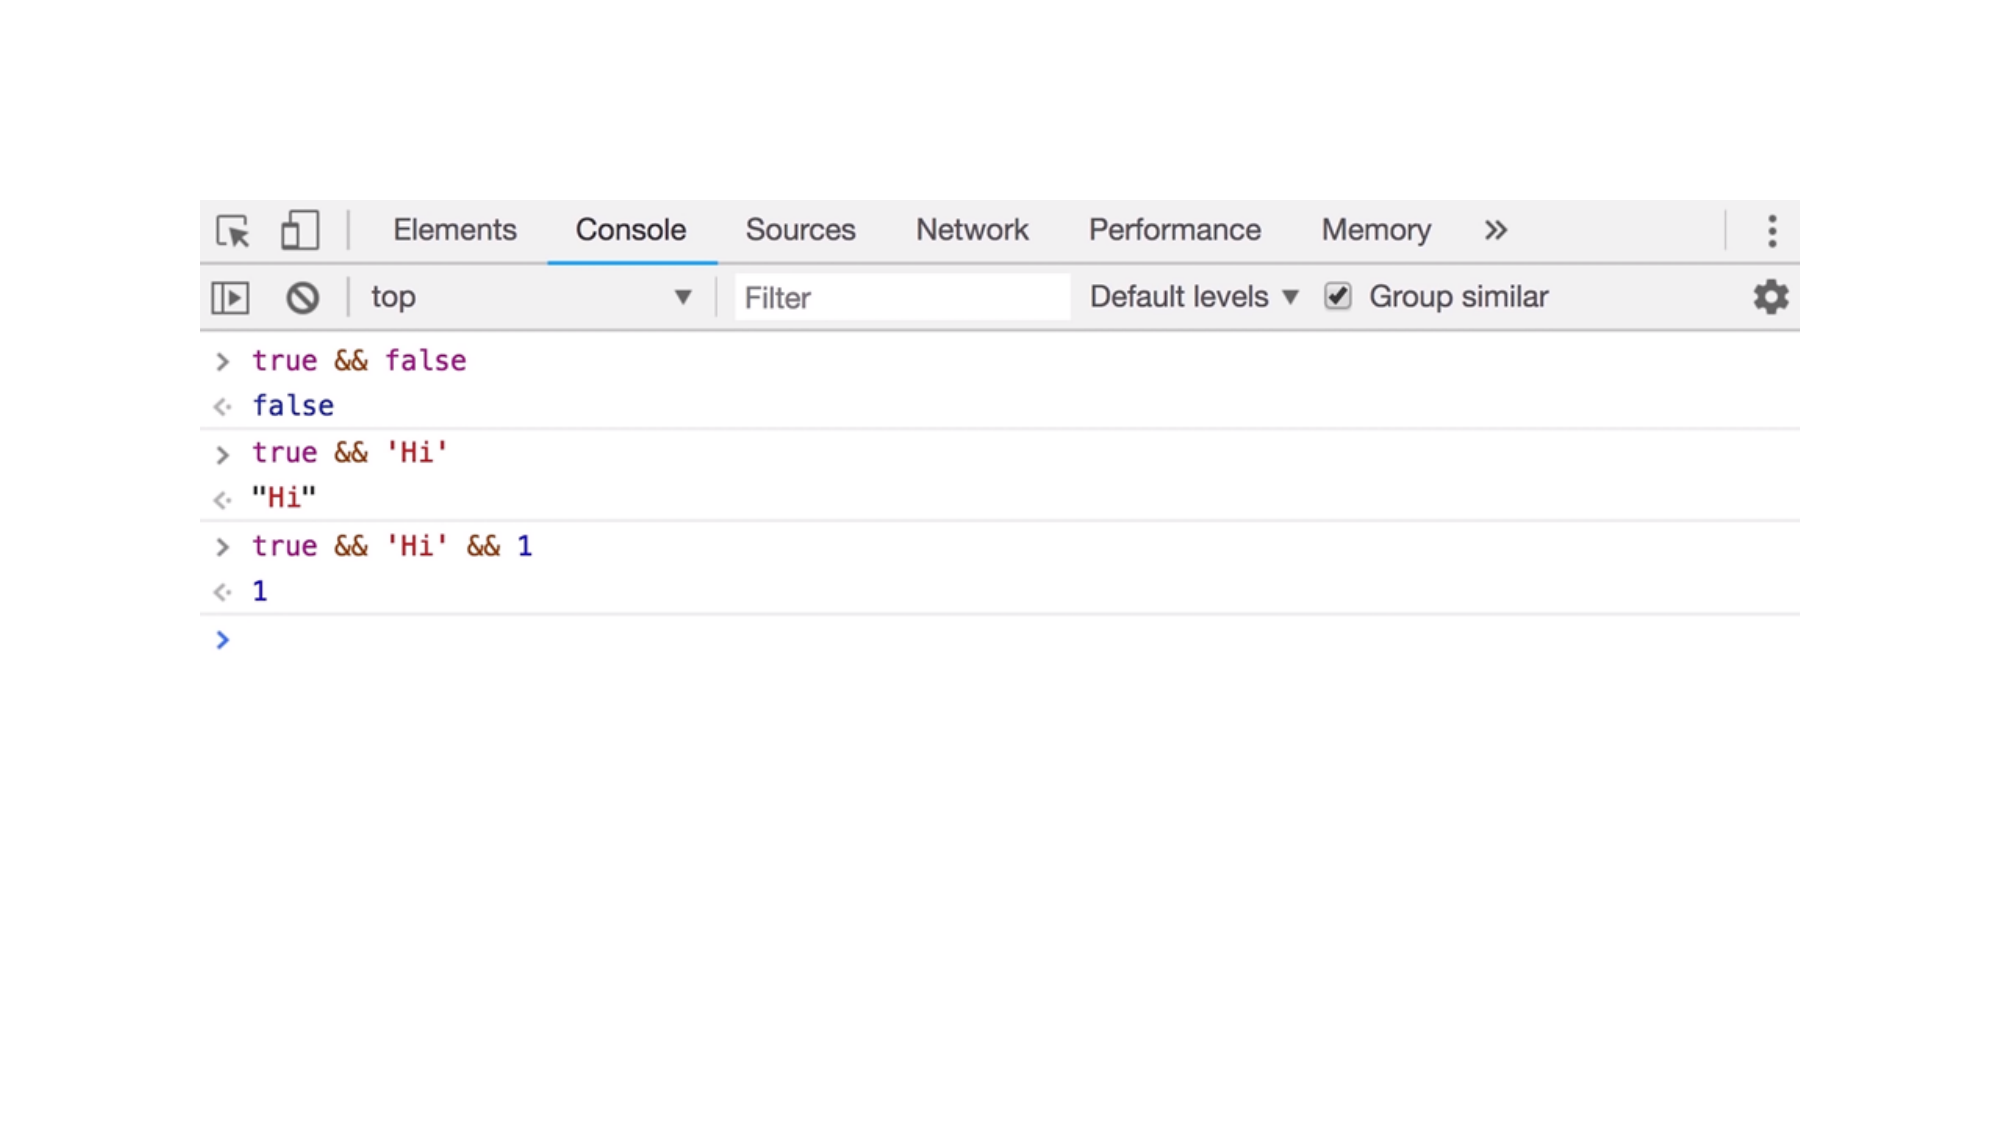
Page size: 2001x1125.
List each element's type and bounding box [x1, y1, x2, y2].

picture [200, 200, 1800, 925]
